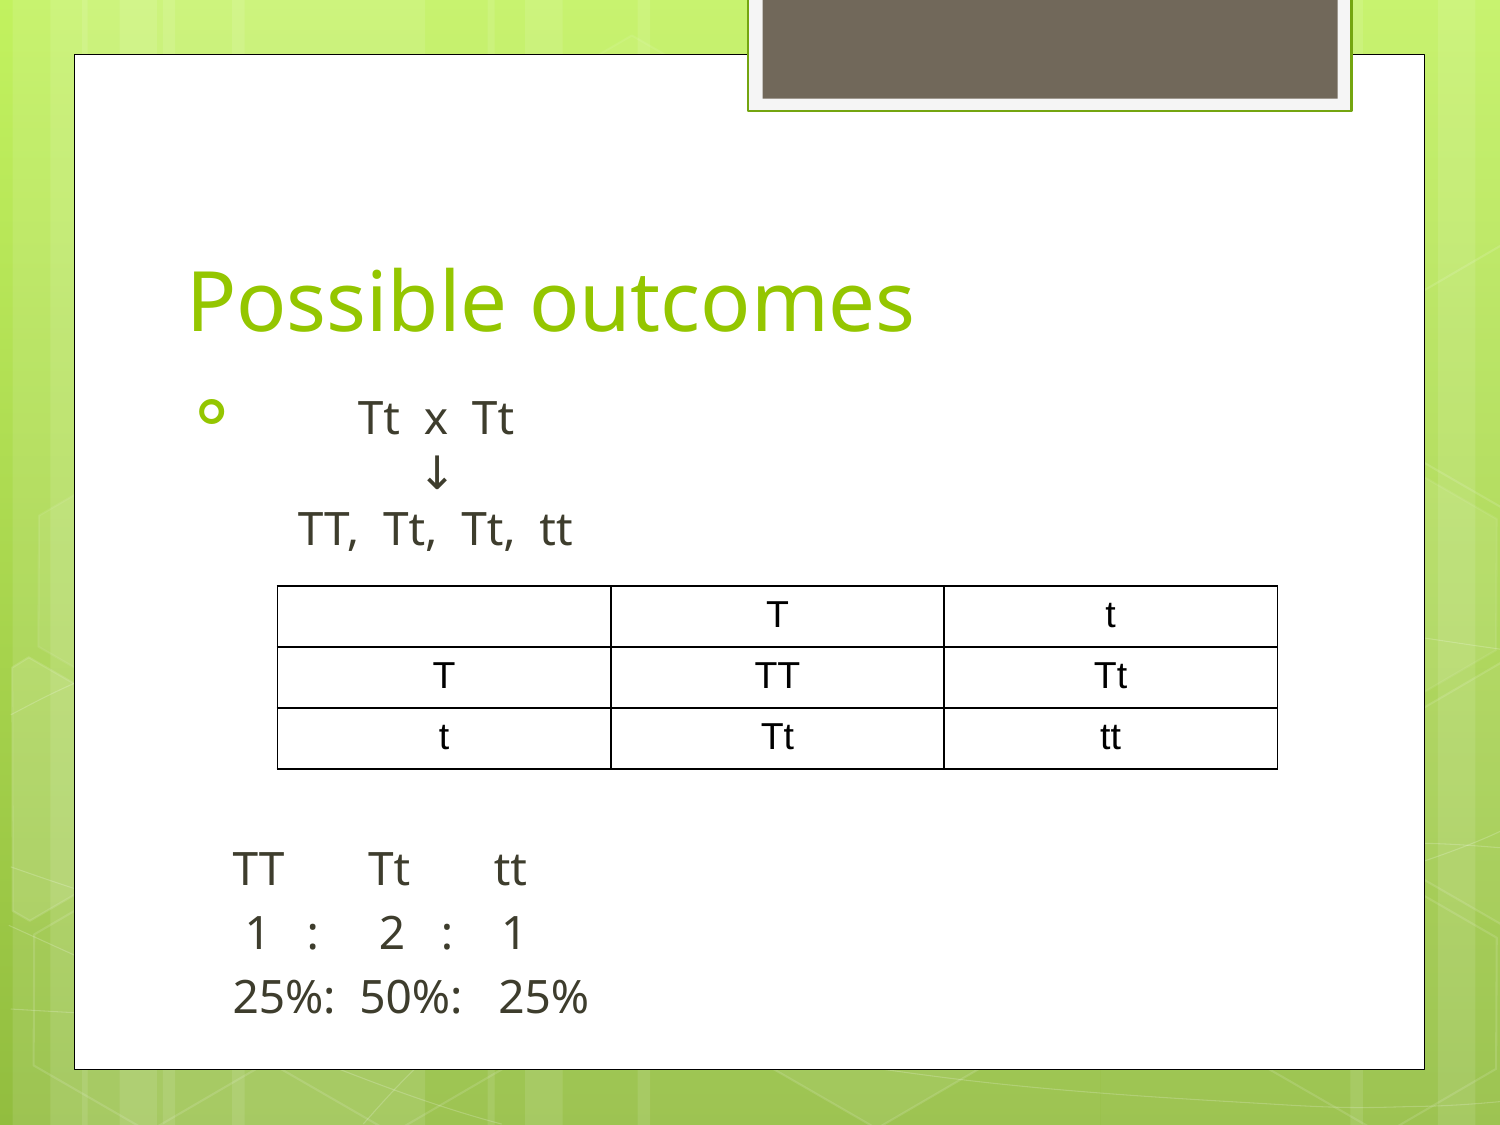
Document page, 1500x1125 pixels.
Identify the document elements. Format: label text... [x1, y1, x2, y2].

table_cell Tt [945, 648, 1277, 707]
table_cell Tt [612, 709, 943, 768]
table_cell TT [612, 648, 943, 707]
table_cell tt [945, 709, 1277, 768]
title Possible outcomes [171, 168, 1324, 357]
table_header t [945, 587, 1277, 646]
table_header T [612, 587, 943, 646]
list Tt x Tt ↓ TT, Tt, Tt, tt TT Tt tt 1 : 2 : 1 25%: 50%: 25% [171, 381, 1283, 1035]
table_cell T [278, 648, 610, 707]
table_cell t [278, 709, 610, 768]
table_header [278, 587, 610, 646]
